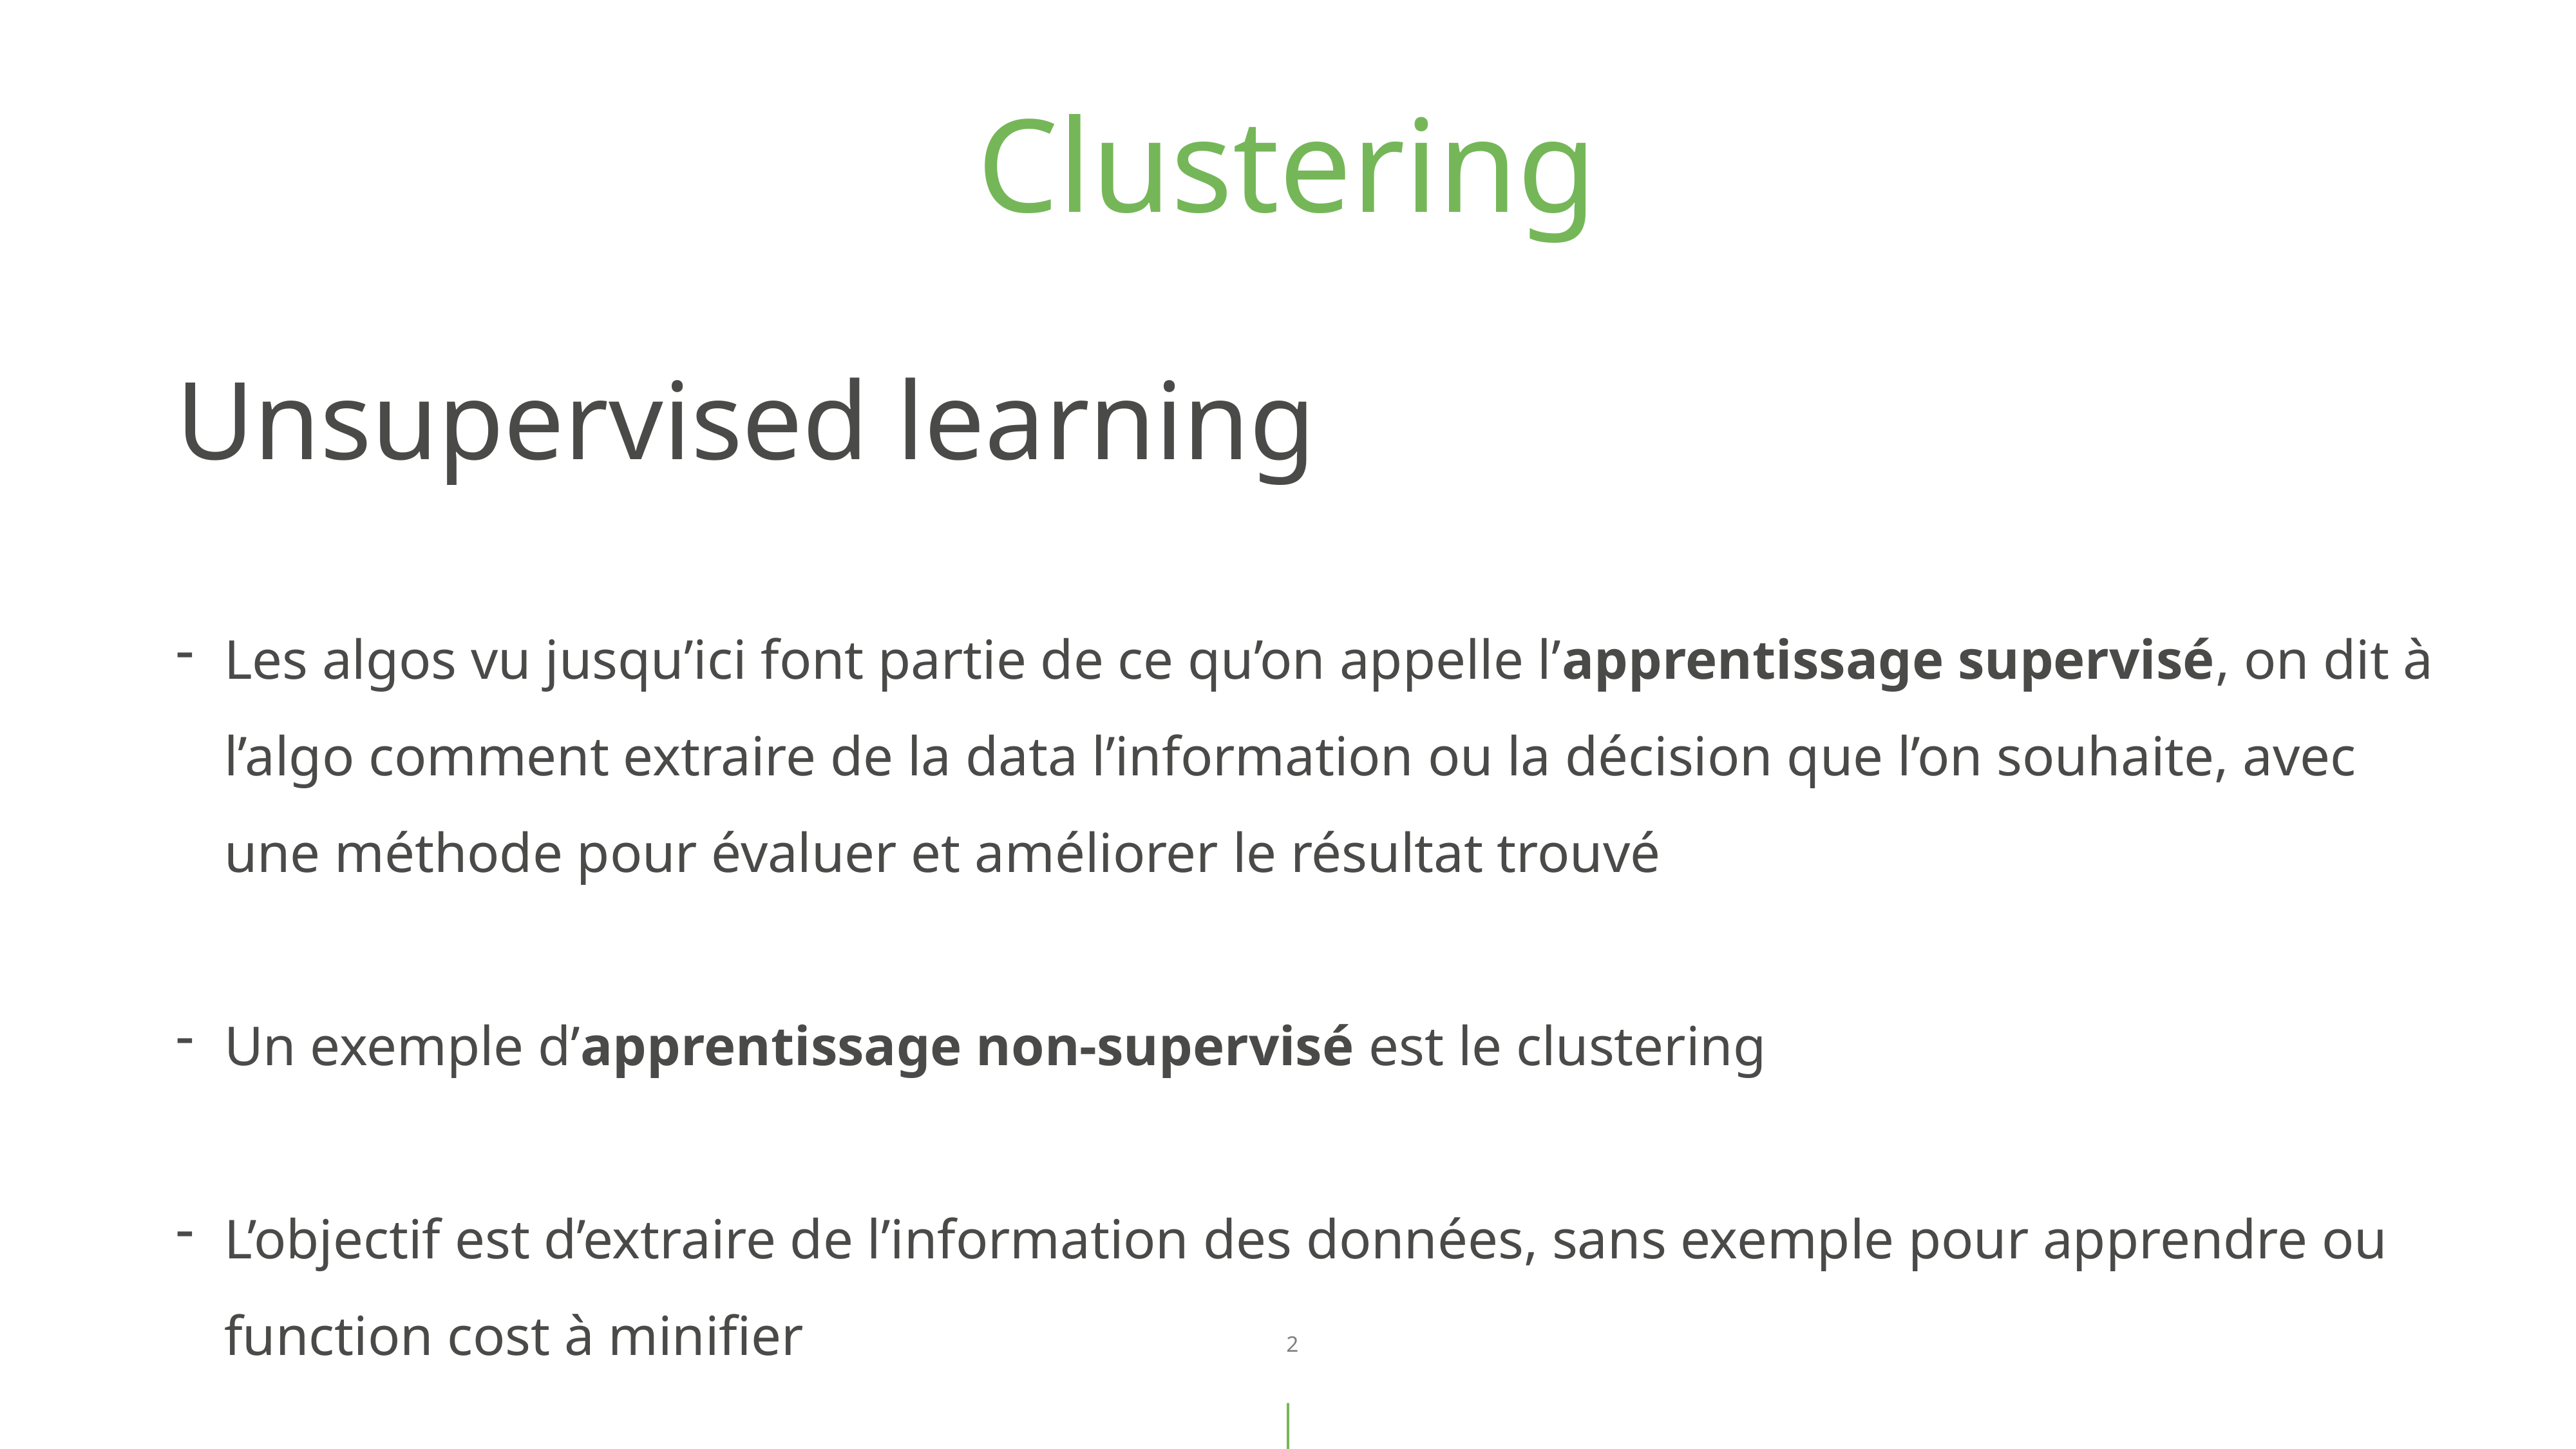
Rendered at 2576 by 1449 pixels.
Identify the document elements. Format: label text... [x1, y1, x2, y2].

text_box <number> [1193, 1371, 1392, 1449]
text_box Les algos vu jusqu’ici font partie de ce qu’on appelle l’apprentissage supervisé, on dit à l’algo comment extraire de la data l’information ou la décision que l’on souhaite, avec une méthode pour évaluer et améliorer le résultat trouvé Un exemple d’apprentissage non-supervisé est le clustering L’objectif est d’extraire de l’information des données, sans exemple pour apprendre ou function cost à minifier [166, 588, 2472, 1371]
text_box Unsupervised learning [166, 348, 1497, 486]
text_box Clustering [261, 79, 2313, 243]
